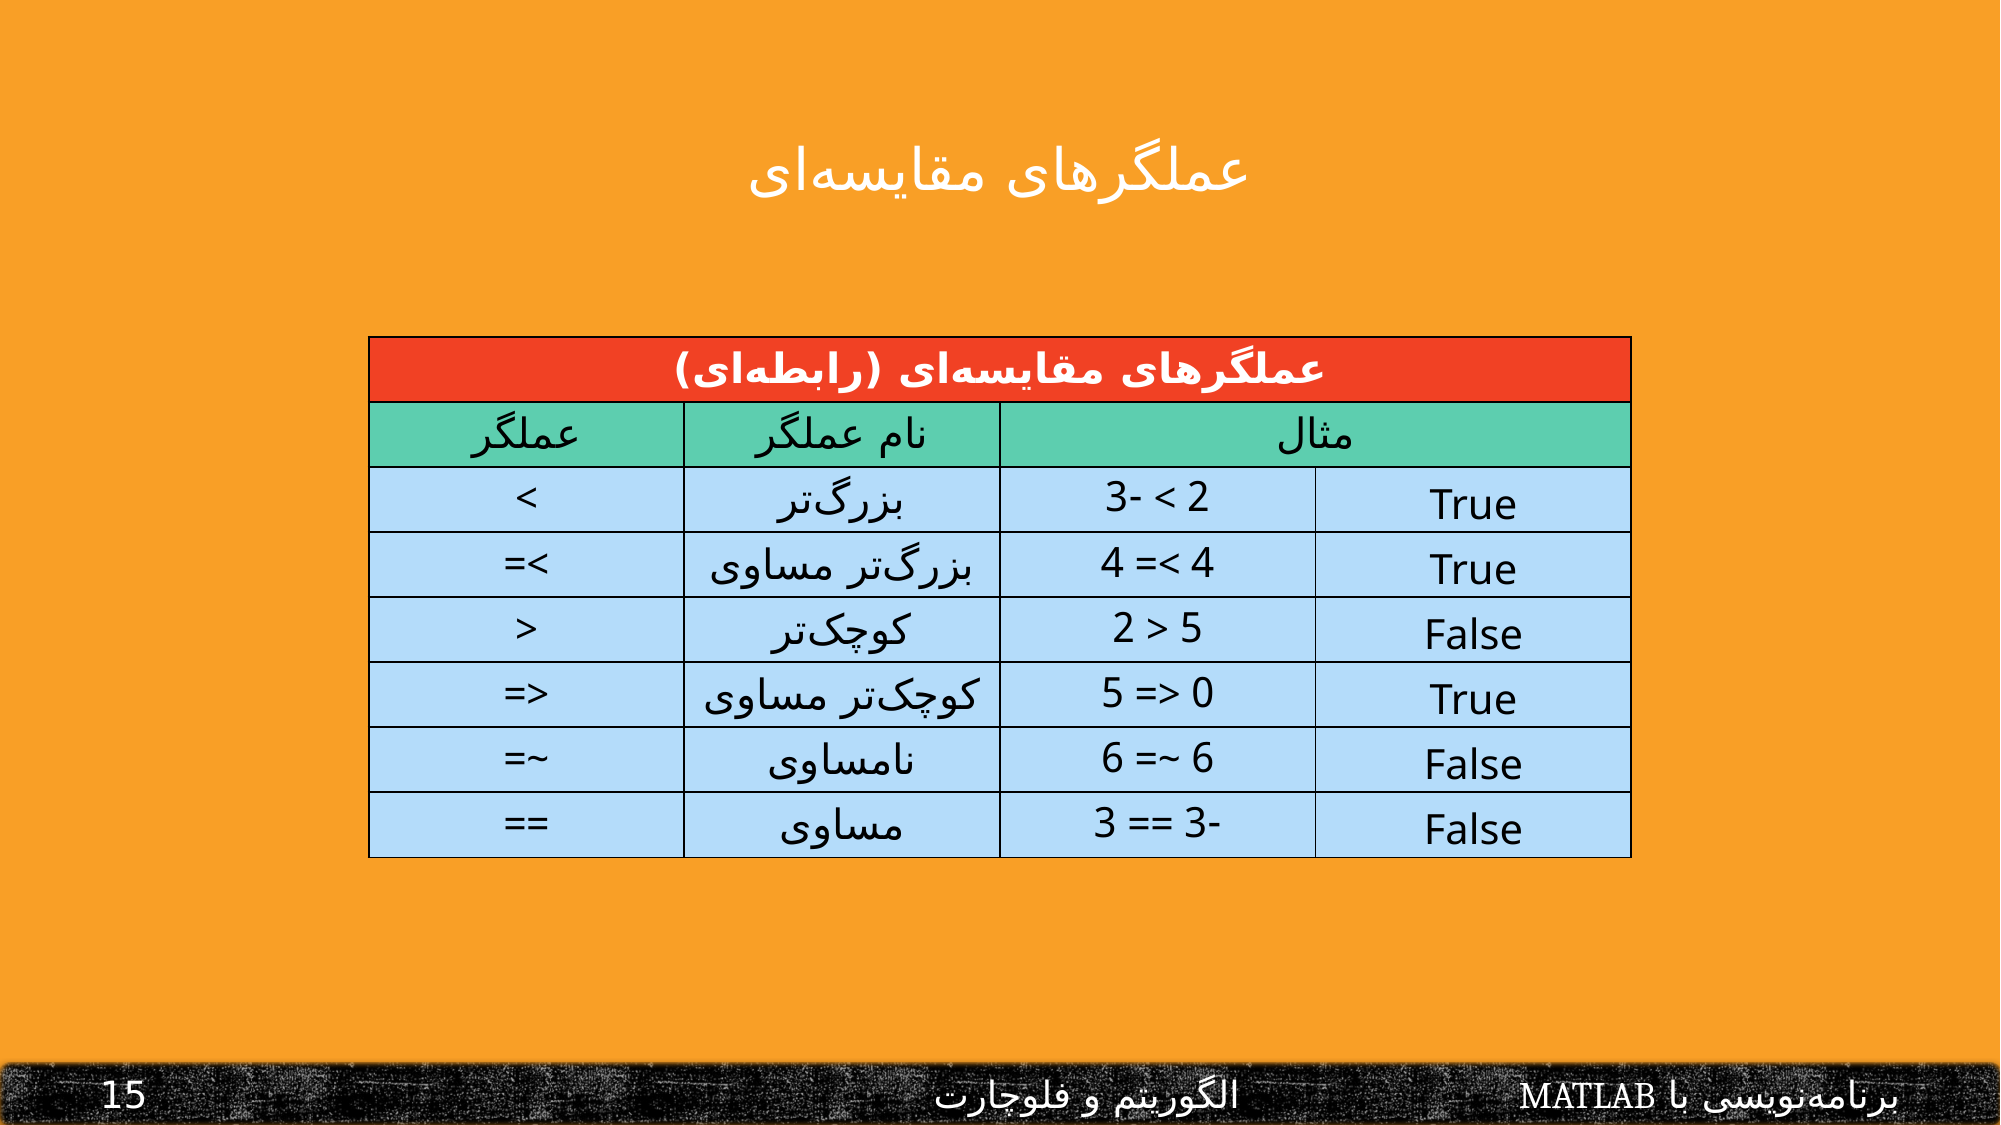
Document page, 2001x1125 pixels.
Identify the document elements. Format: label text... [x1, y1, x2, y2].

table_cell مثال [1001, 403, 1630, 466]
table_cell بزرگ‌تر مساوی [685, 533, 999, 596]
table_cell کوچک‌تر مساوی [685, 663, 999, 726]
table_cell >= [370, 533, 683, 596]
table_cell False [1316, 793, 1630, 857]
table_cell -3 == 3 [1001, 793, 1315, 857]
table_cell 6 ~= 6 [1001, 728, 1315, 791]
table_cell 0 <= 5 [1001, 663, 1315, 726]
table_cell عملگر [370, 403, 683, 466]
table_cell 2 > -3 [1001, 468, 1315, 531]
table_cell نام عملگر [685, 403, 999, 466]
table_cell False [1316, 598, 1630, 661]
table_cell مساوی [685, 793, 999, 857]
table_cell == [370, 793, 683, 857]
table_cell False [1316, 728, 1630, 791]
table_cell 5 < 2 [1001, 598, 1315, 661]
table_cell ~= [370, 728, 683, 791]
text_box برنامه‌نویسی با MATLAB الگوریتم و فلوچارت 15 [7, 1070, 1996, 1121]
table_cell > [370, 468, 683, 531]
table_header عملگرهای مقایسه‌ای (رابطه‌ای) [370, 338, 1630, 401]
table_cell 4 >= 4 [1001, 533, 1315, 596]
table_cell True [1316, 533, 1630, 596]
table_cell <= [370, 663, 683, 726]
table_cell کوچک‌تر [685, 598, 999, 661]
text_box عملگرهای مقایسه‌ای [662, 125, 1338, 210]
table_cell < [370, 598, 683, 661]
table_cell True [1316, 468, 1630, 531]
table_cell True [1316, 663, 1630, 726]
table_cell بزرگ‌تر [685, 468, 999, 531]
table_cell نامساوی [685, 728, 999, 791]
